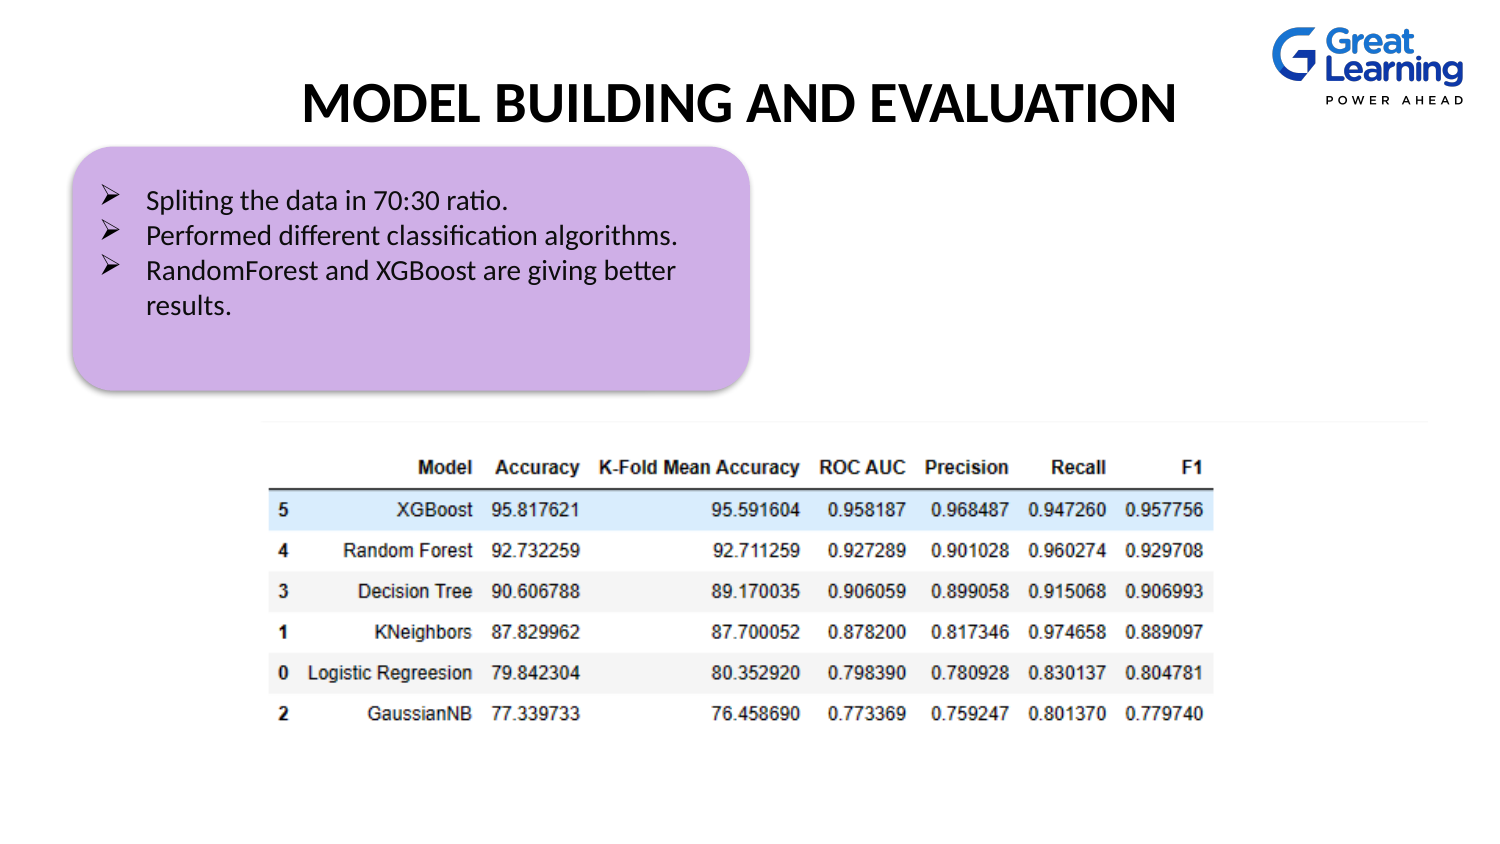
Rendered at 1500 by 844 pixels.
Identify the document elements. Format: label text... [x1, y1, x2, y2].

text_box Spliting the data in 70:30 ratio. Performed different classification algorithms. RandomForest and XGBoost are giving better results. [72, 146, 750, 391]
picture [255, 421, 1429, 777]
title MODEL BUILDING AND EVALUATION [40, 48, 1439, 165]
picture [1245, 23, 1490, 109]
